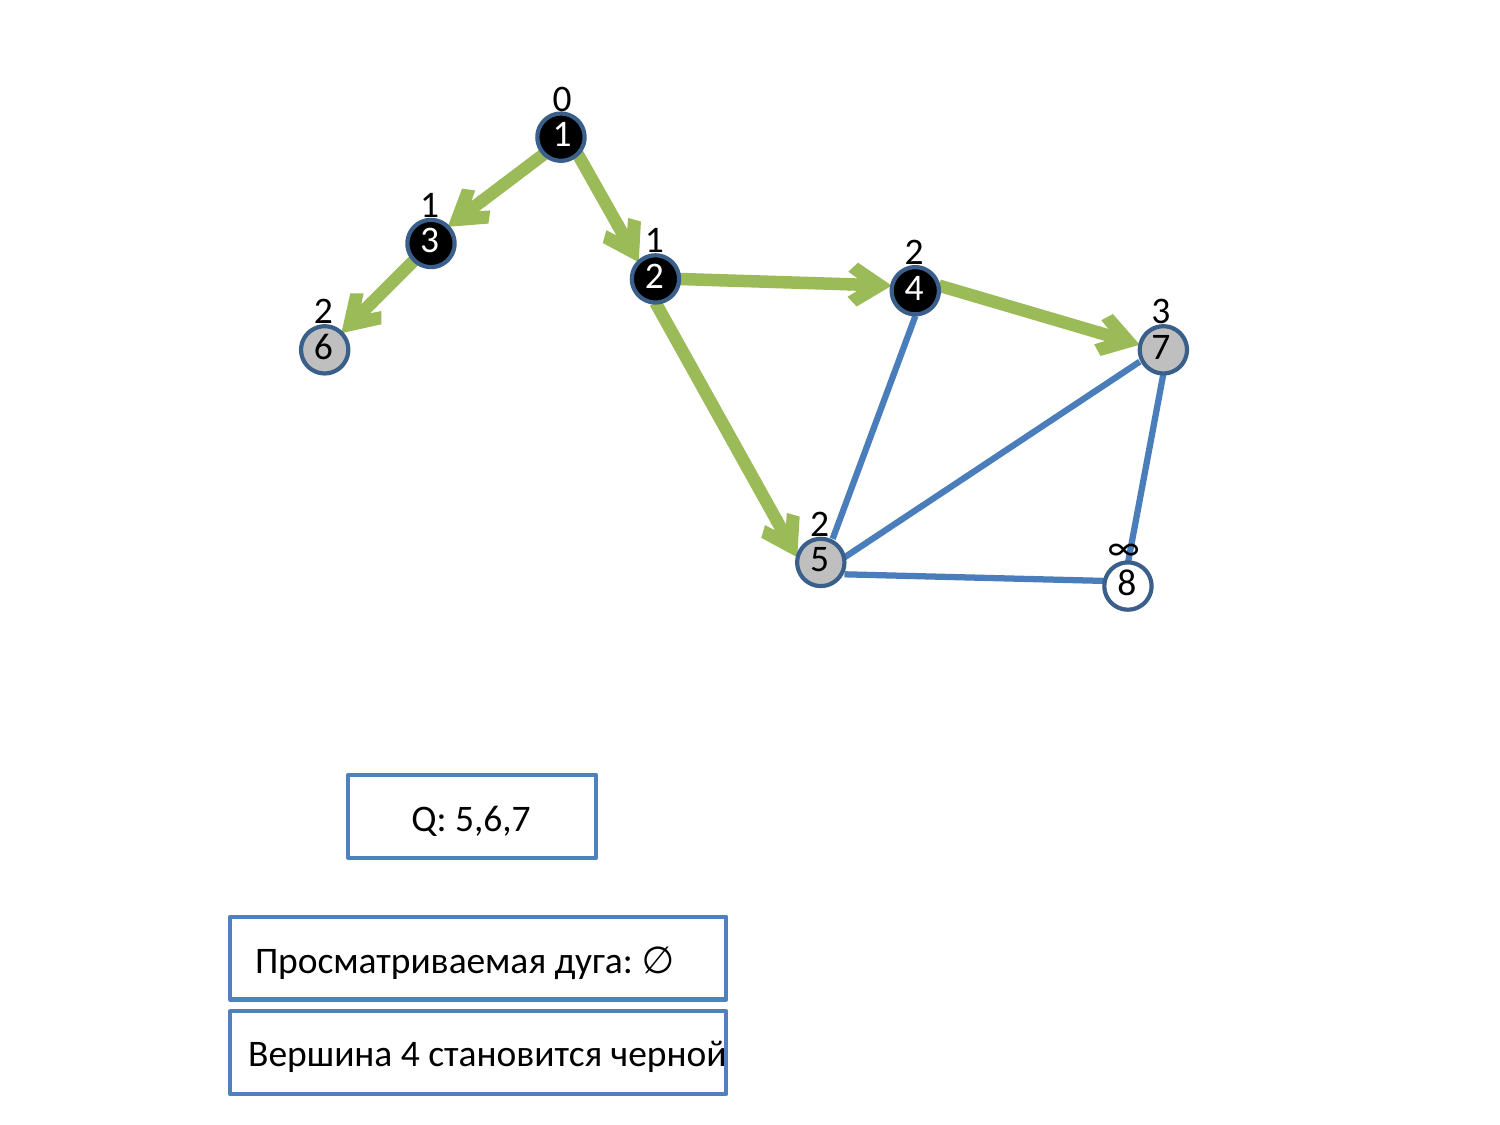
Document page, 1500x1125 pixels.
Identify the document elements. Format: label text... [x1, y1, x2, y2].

text_box [228, 1009, 728, 1096]
text_box 8 [1102, 575, 1152, 611]
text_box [938, 285, 1140, 345]
text_box [1186, 337, 1190, 362]
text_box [844, 574, 1105, 582]
text_box [346, 773, 598, 860]
text_box 6 [299, 314, 348, 375]
text_box Просматриваемая дуга: ∅ [240, 928, 690, 989]
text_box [577, 153, 639, 263]
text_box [447, 153, 545, 227]
text_box Вершина 4 становится черной [233, 1021, 743, 1082]
text_box ∞ [1092, 566, 1155, 575]
text_box 2 [802, 491, 827, 527]
text_box 0 [537, 66, 587, 101]
text_box 3 [1136, 278, 1186, 314]
text_box 3 [405, 208, 455, 268]
text_box 4 [889, 255, 939, 315]
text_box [341, 259, 415, 334]
text_box 2 [629, 243, 679, 304]
text_box Q: 5,6,7 [396, 786, 546, 847]
text_box 1 [405, 172, 442, 208]
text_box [678, 278, 892, 286]
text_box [844, 361, 1140, 558]
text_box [832, 315, 916, 540]
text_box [655, 302, 798, 558]
text_box [228, 915, 728, 1002]
text_box 7 [1136, 314, 1186, 375]
text_box 1 [645, 208, 679, 243]
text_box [1143, 373, 1164, 563]
text_box 2 [299, 278, 336, 314]
text_box 5 [795, 527, 845, 587]
text_box 2 [889, 219, 939, 255]
text_box 1 [537, 101, 587, 162]
